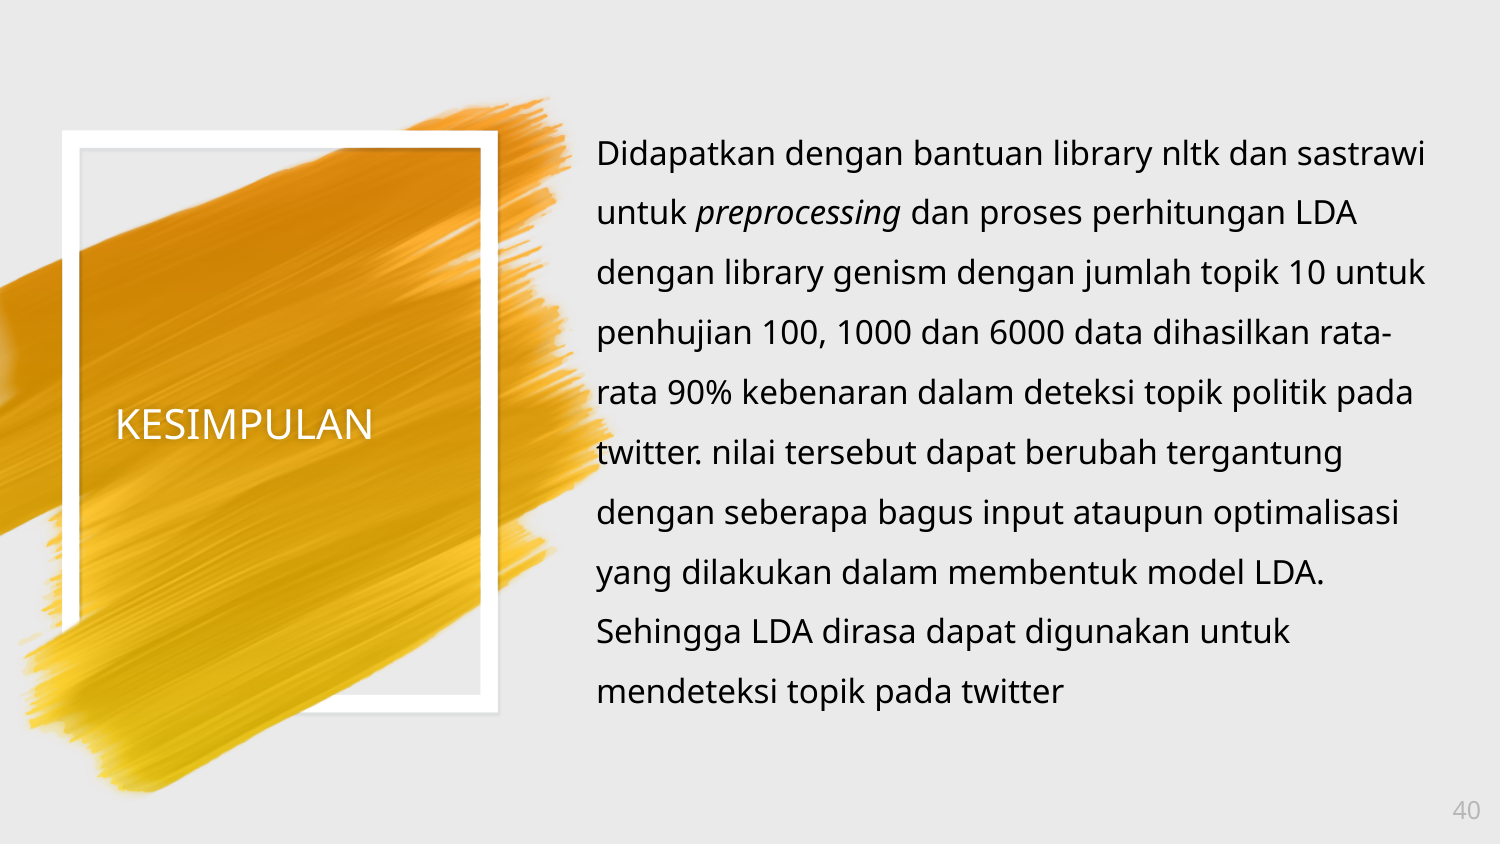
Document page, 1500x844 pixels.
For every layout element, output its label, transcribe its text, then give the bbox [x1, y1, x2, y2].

title KESIMPULAN [114, 149, 447, 696]
picture [0, 0, 1500, 844]
slide_number 40 [1391, 779, 1482, 844]
text_box Didapatkan dengan bantuan library nltk dan sastrawi untuk preprocessing dan proses perhitungan LDA dengan library genism dengan jumlah topik 10 untuk penhujian 100, 1000 dan 6000 data dihasilkan rata-rata 90% kebenaran dalam deteksi topik politik pada twitter. nilai tersebut dapat berubah tergantung dengan seberapa bagus input ataupun optimalisasi yang dilakukan dalam membentuk model LDA. Sehingga LDA dirasa dapat digunakan untuk mendeteksi topik pada twitter [581, 104, 1463, 718]
